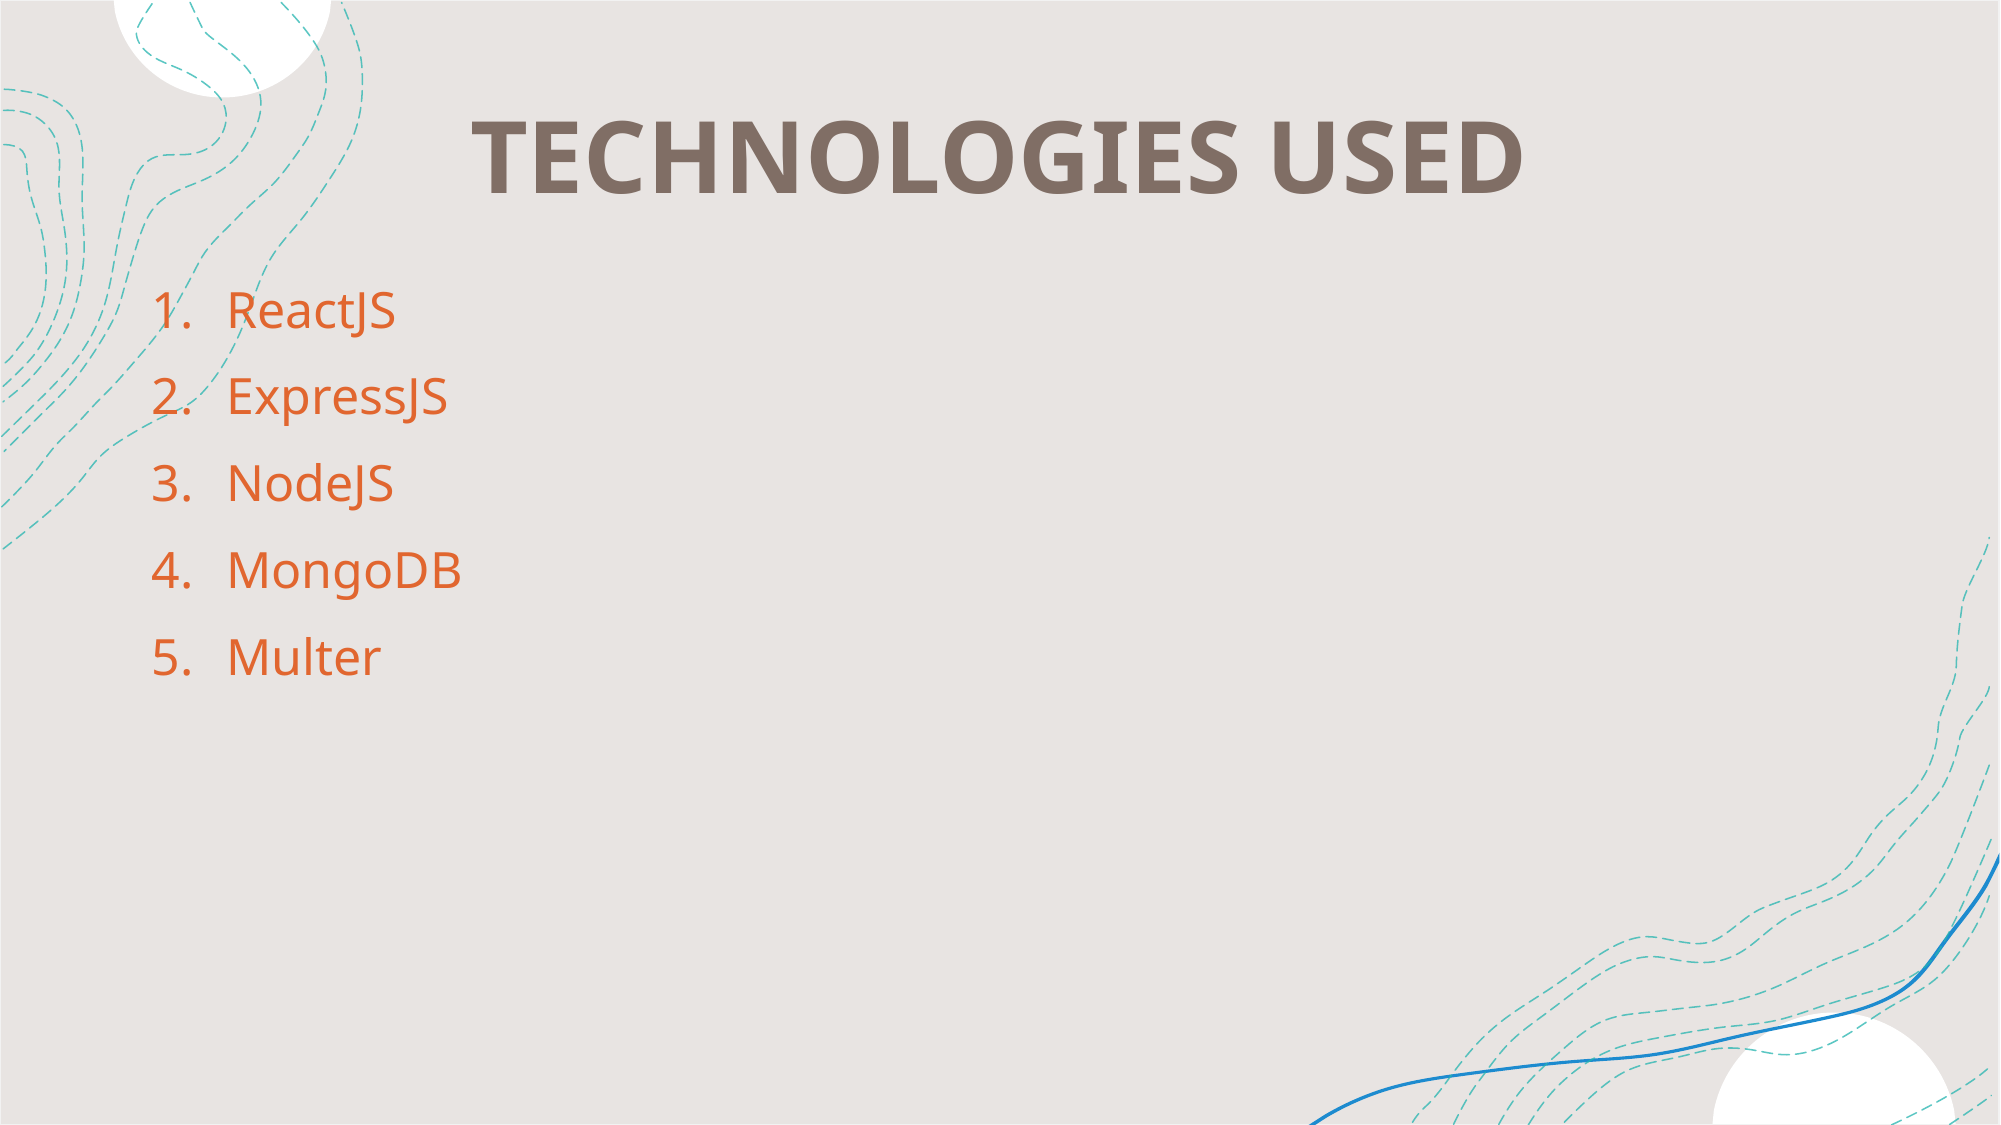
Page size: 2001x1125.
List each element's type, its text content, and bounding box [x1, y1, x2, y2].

title TECHNOLOGIES USED [136, 30, 1862, 222]
list ReactJS ExpressJS NodeJS MongoDB Multer [136, 264, 1862, 1026]
